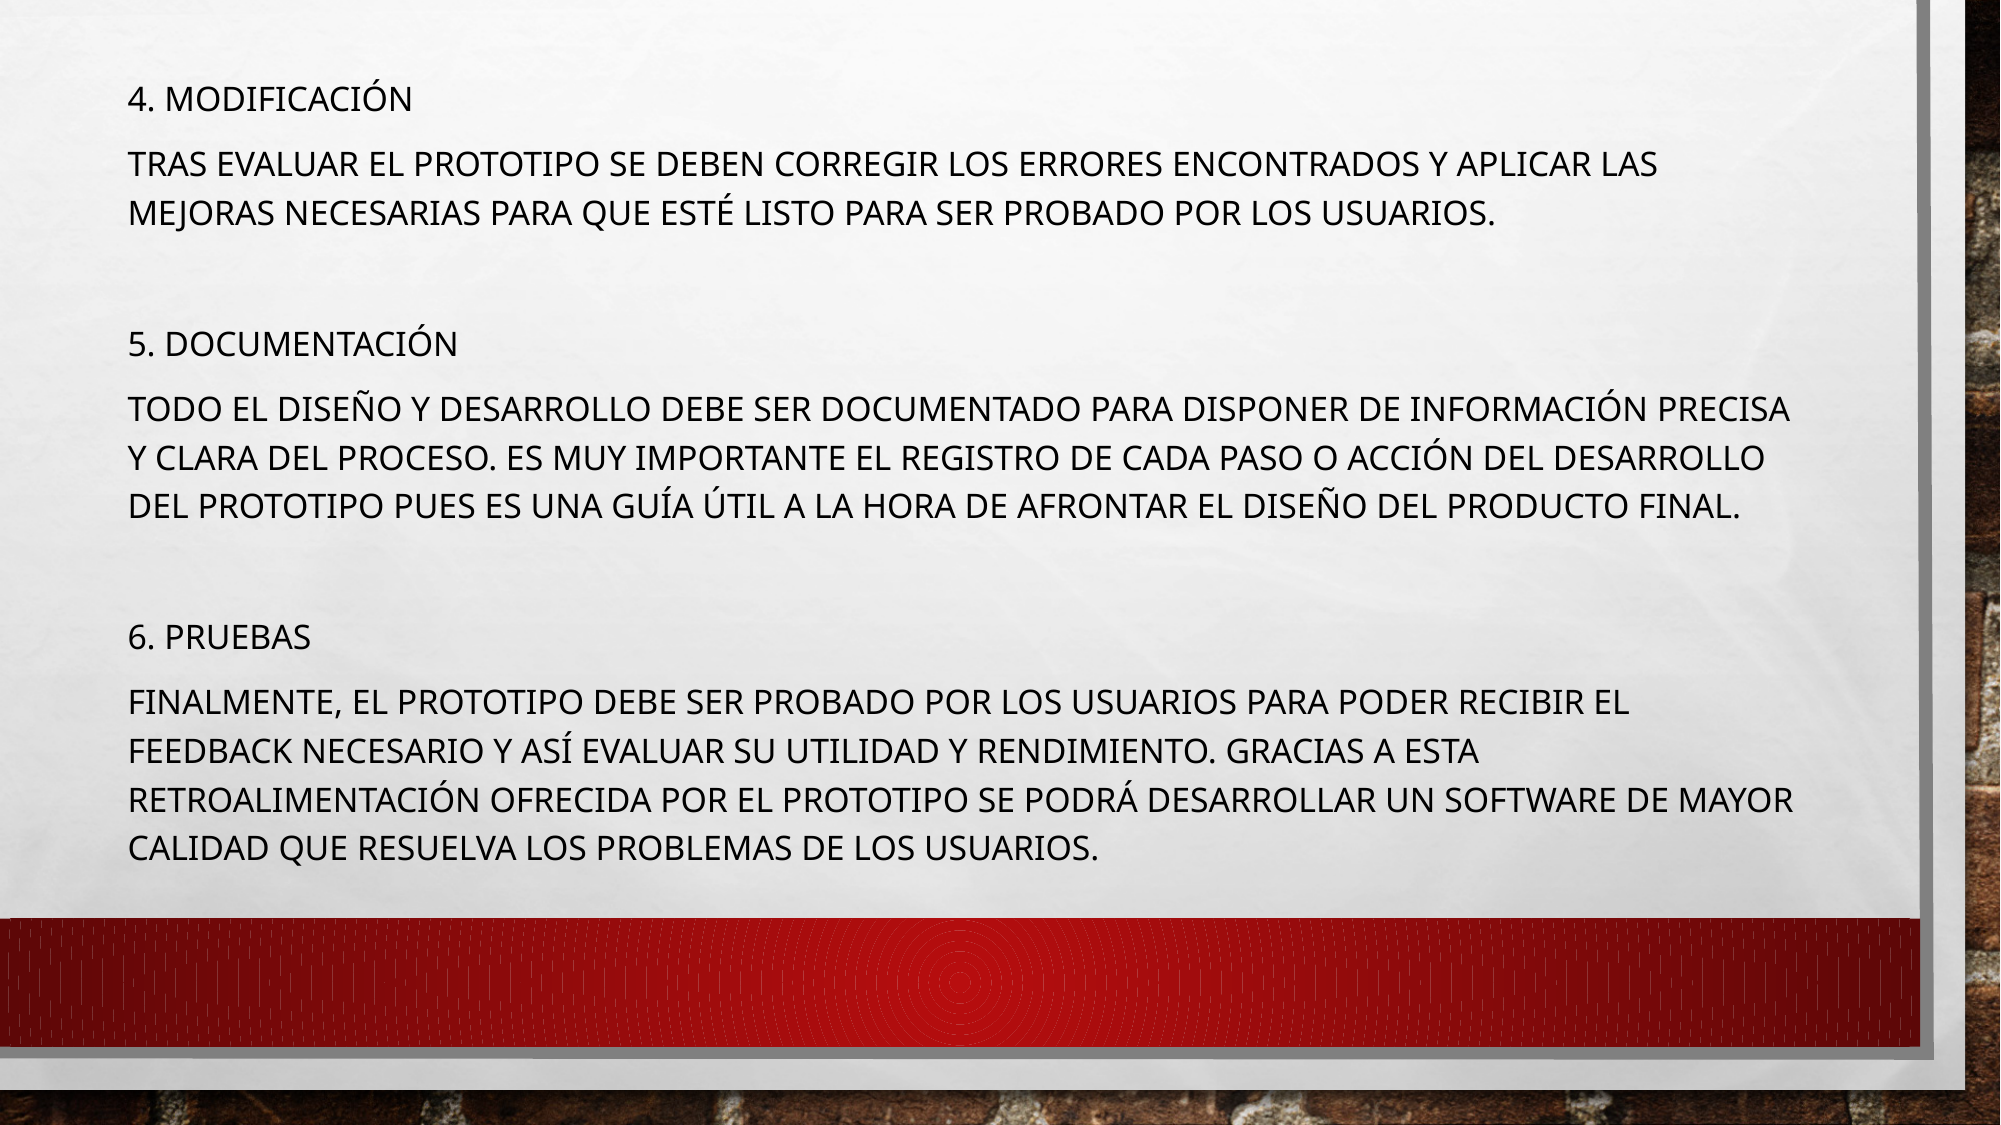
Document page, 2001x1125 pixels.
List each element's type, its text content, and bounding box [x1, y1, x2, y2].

list 4. Modificación Tras evaluar el prototipo se deben corregir los errores encontrados y aplicar las mejoras necesarias para que esté listo para ser probado por los usuarios. 5. Documentación Todo el diseño y desarrollo debe ser documentado para disponer de información precisa y clara del proceso. Es muy importante el registro de cada paso o acción del desarrollo del prototipo pues es una guía útil a la hora de afrontar el diseño del producto final. 6. Pruebas Finalmente, el prototipo debe ser probado por los usuarios para poder recibir el feedback necesario y así evaluar su utilidad y rendimiento. Gracias a esta retroalimentación ofrecida por el prototipo se podrá desarrollar un software de mayor calidad que resuelva los problemas de los usuarios. [112, 55, 1818, 882]
picture [0, 0, 2000, 1125]
